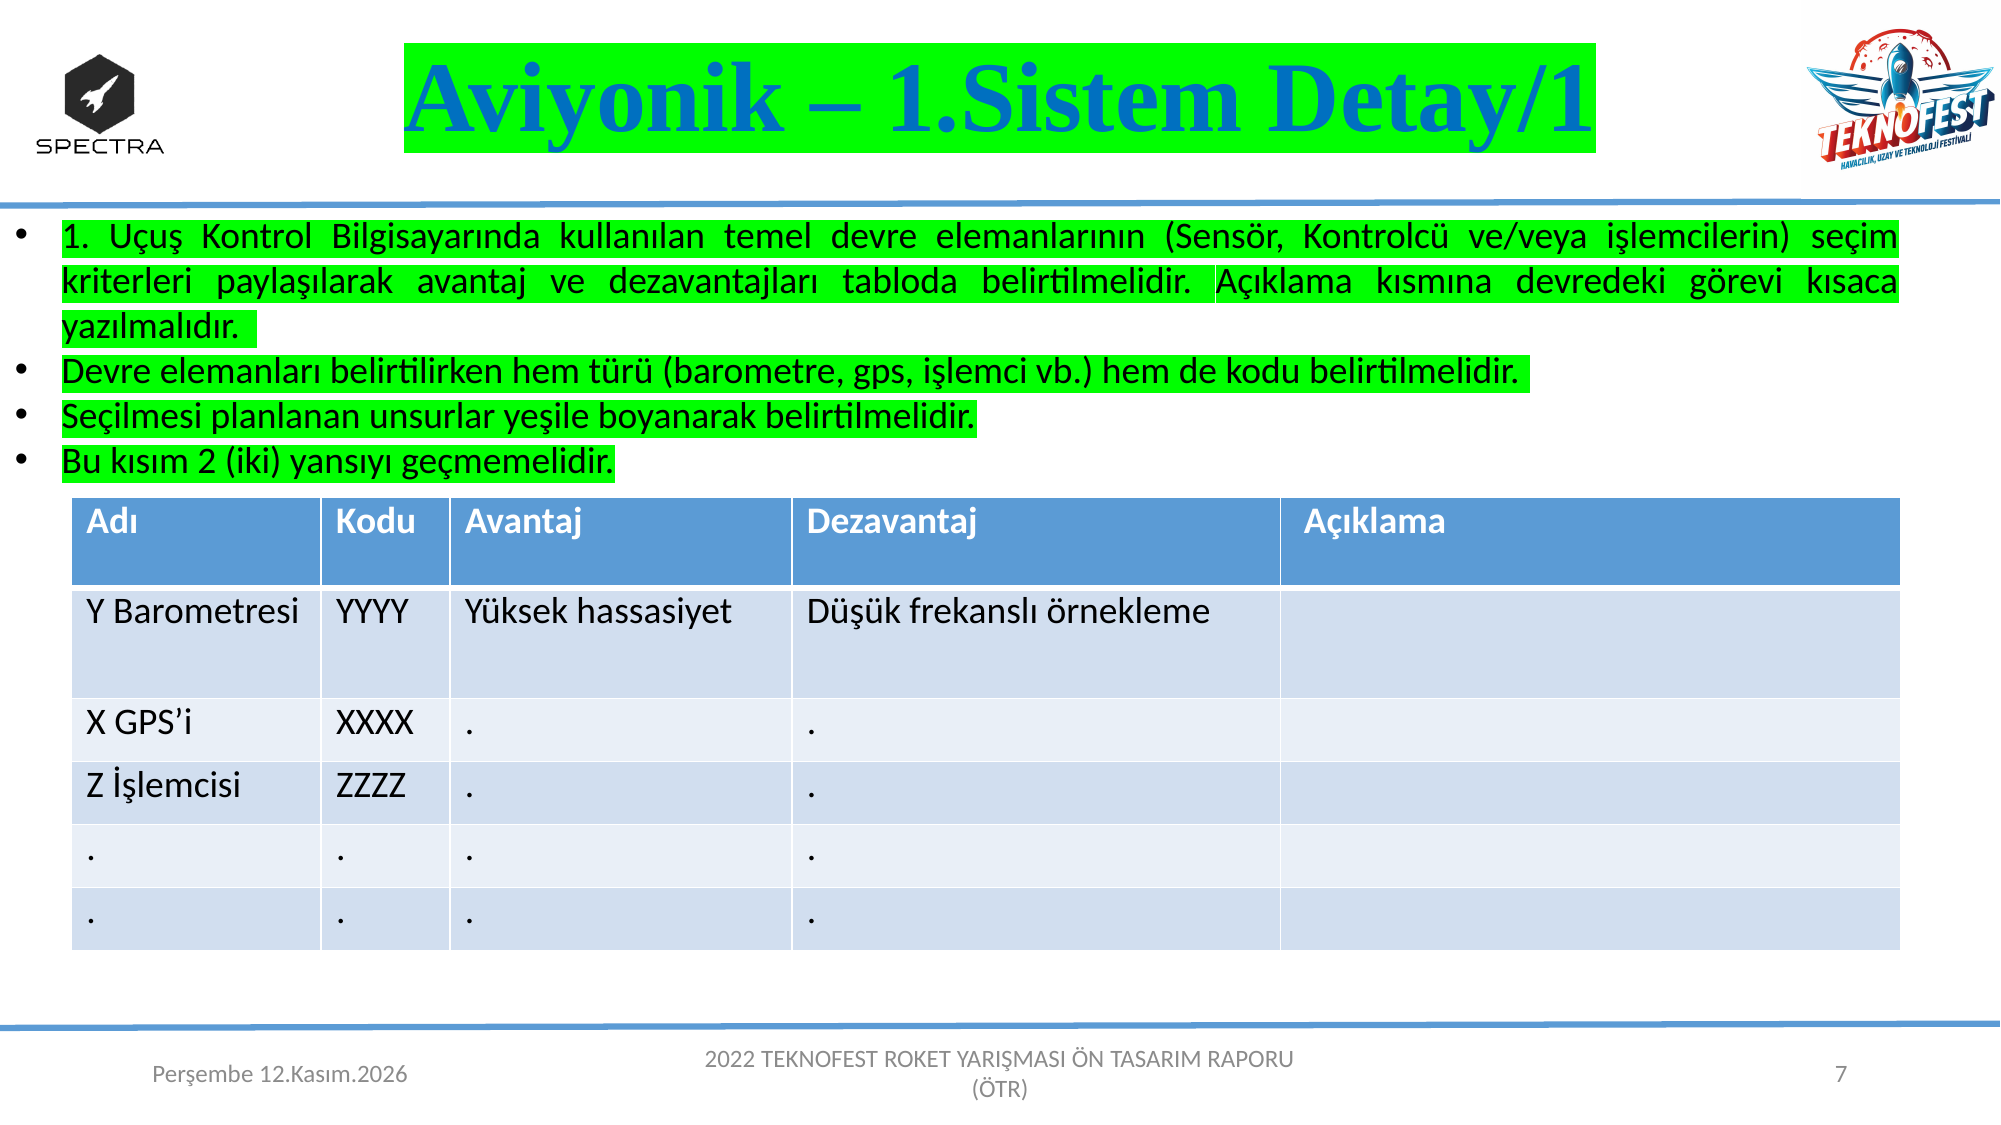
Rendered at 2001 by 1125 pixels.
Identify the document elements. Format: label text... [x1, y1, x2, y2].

table_cell [1281, 591, 1900, 698]
table_cell YYYY [322, 591, 449, 698]
slide_number 7 [1412, 1042, 1863, 1103]
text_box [0, 201, 2000, 206]
table_cell . [451, 888, 791, 950]
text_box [0, 1023, 2000, 1028]
table_cell . [793, 699, 1280, 761]
table_cell . [793, 762, 1280, 824]
table_cell [1281, 699, 1900, 761]
table_cell . [72, 825, 320, 887]
title Aviyonik – 1.Sistem Detay/1 [249, 37, 1750, 161]
table_cell Y Barometresi [72, 591, 320, 698]
table_cell . [793, 825, 1280, 887]
table_cell Yüksek hassasiyet [451, 591, 791, 698]
slide_number 21 Kasım 2022 Pazartesi [137, 1042, 588, 1103]
table_cell . [793, 888, 1280, 950]
text_box 1. Uçuş Kontrol Bilgisayarında kullanılan temel devre elemanlarının (Sensör, Kontrolcü ve/veya işlemcilerin) seçim kriterleri paylaşılarak avantaj ve dezavantajları tabloda belirtilmelidir. Açıklama kısmına devredeki görevi kısaca yazılmalıdır. Devre elemanları belirtilirken hem türü (barometre, gps, işlemci vb.) hem de kodu belirtilmelidir. Seçilmesi planlanan unsurlar yeşile boyanarak belirtilmelidir. Bu kısım 2 (iki) yansıyı geçmemelidir. [0, 206, 1914, 489]
table_cell [1281, 888, 1900, 950]
picture [0, 0, 199, 194]
footer 2022 TEKNOFEST ROKET YARIŞMASI ÖN TASARIM RAPORU (ÖTR) [662, 1042, 1338, 1103]
table_cell . [72, 888, 320, 950]
table_header Kodu [322, 498, 449, 585]
table_header Avantaj [451, 498, 791, 585]
table_cell XXXX [322, 699, 449, 761]
table_cell . [451, 762, 791, 824]
table_cell [1281, 762, 1900, 824]
table_cell . [451, 825, 791, 887]
table_cell [1281, 825, 1900, 887]
table_cell . [322, 888, 449, 950]
table_header Açıklama [1281, 498, 1900, 585]
table_cell X GPS’i [72, 699, 320, 761]
table_cell Z İşlemcisi [72, 762, 320, 824]
table_header Dezavantaj [793, 498, 1280, 585]
table_header Adı [72, 498, 320, 585]
table_cell Düşük frekanslı örnekleme [793, 591, 1280, 698]
picture [1801, 0, 2000, 199]
table_cell . [451, 699, 791, 761]
table_cell ZZZZ [322, 762, 449, 824]
table_cell . [322, 825, 449, 887]
